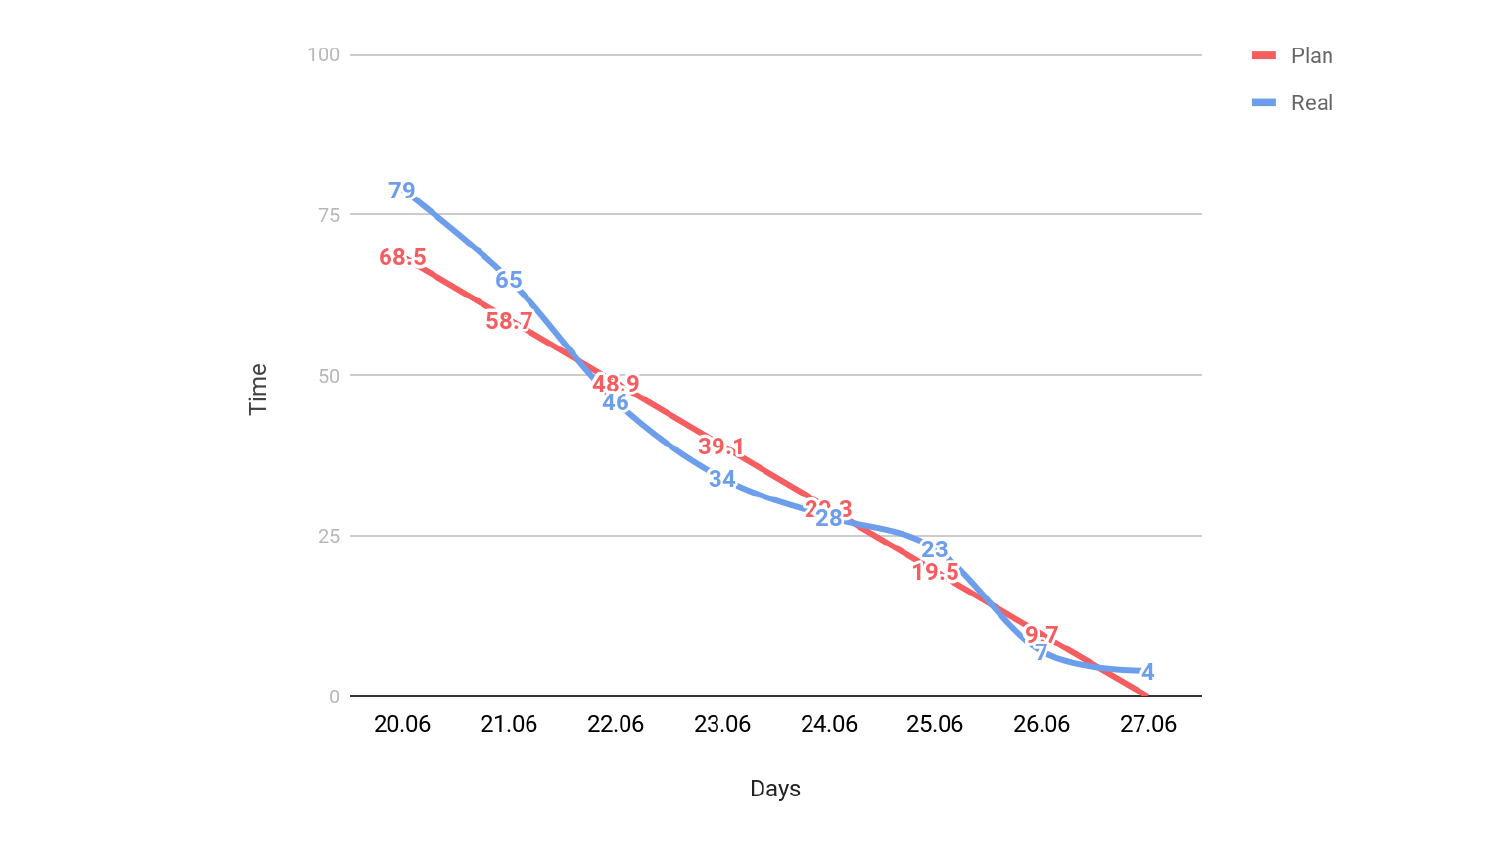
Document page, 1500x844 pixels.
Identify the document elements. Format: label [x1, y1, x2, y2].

picture [199, 0, 1375, 844]
